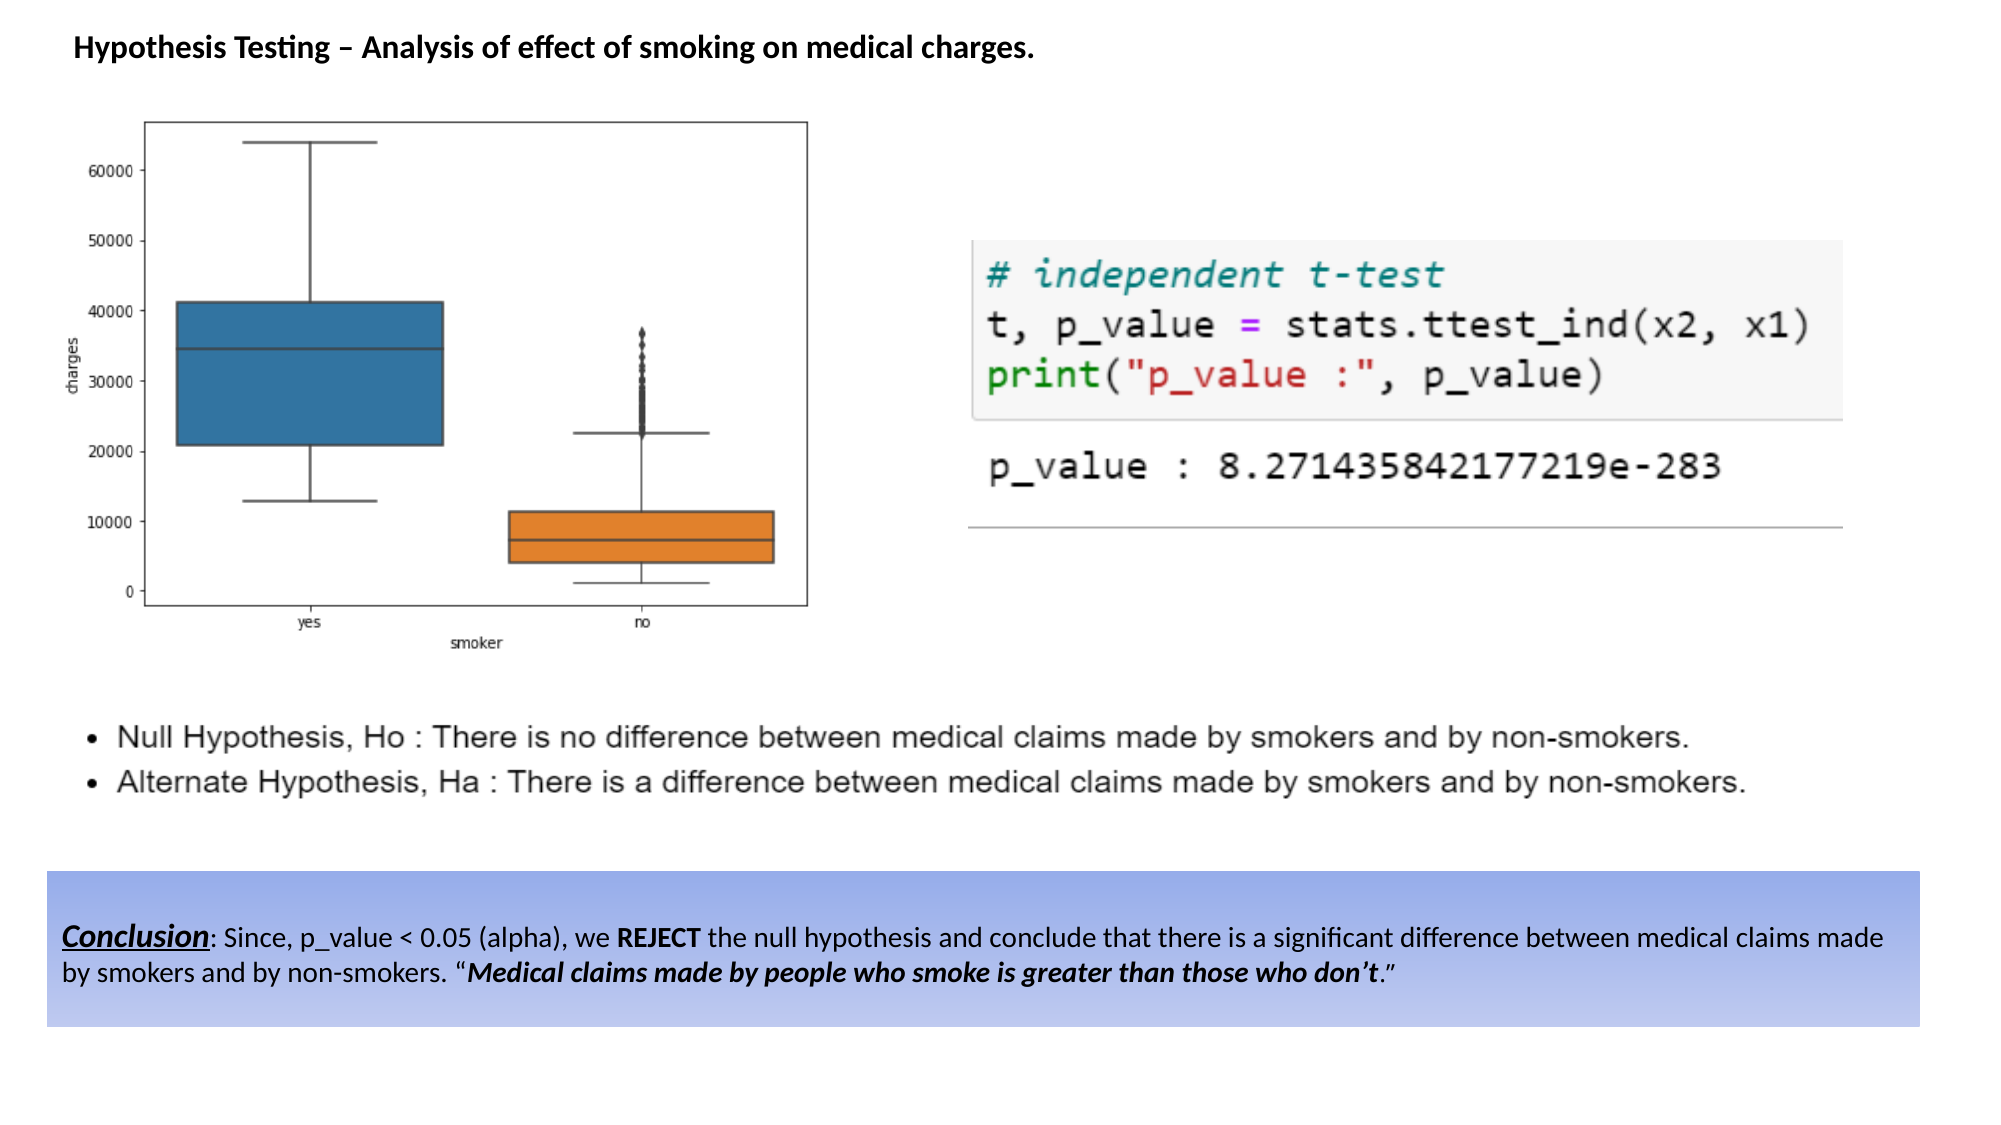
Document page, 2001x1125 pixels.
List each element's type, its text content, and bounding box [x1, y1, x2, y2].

text_box Conclusion: Since, p_value < 0.05 (alpha), we REJECT the null hypothesis and conclude that there is a significant difference between medical claims made by smokers and by non-smokers. “Medical claims made by people who smoke is greater than those who don’t.” [47, 871, 1920, 1027]
picture [968, 240, 1843, 531]
picture [47, 102, 812, 679]
title Hypothesis Testing – Analysis of effect of smoking on medical charges. [58, 11, 1287, 85]
picture [72, 697, 1751, 842]
